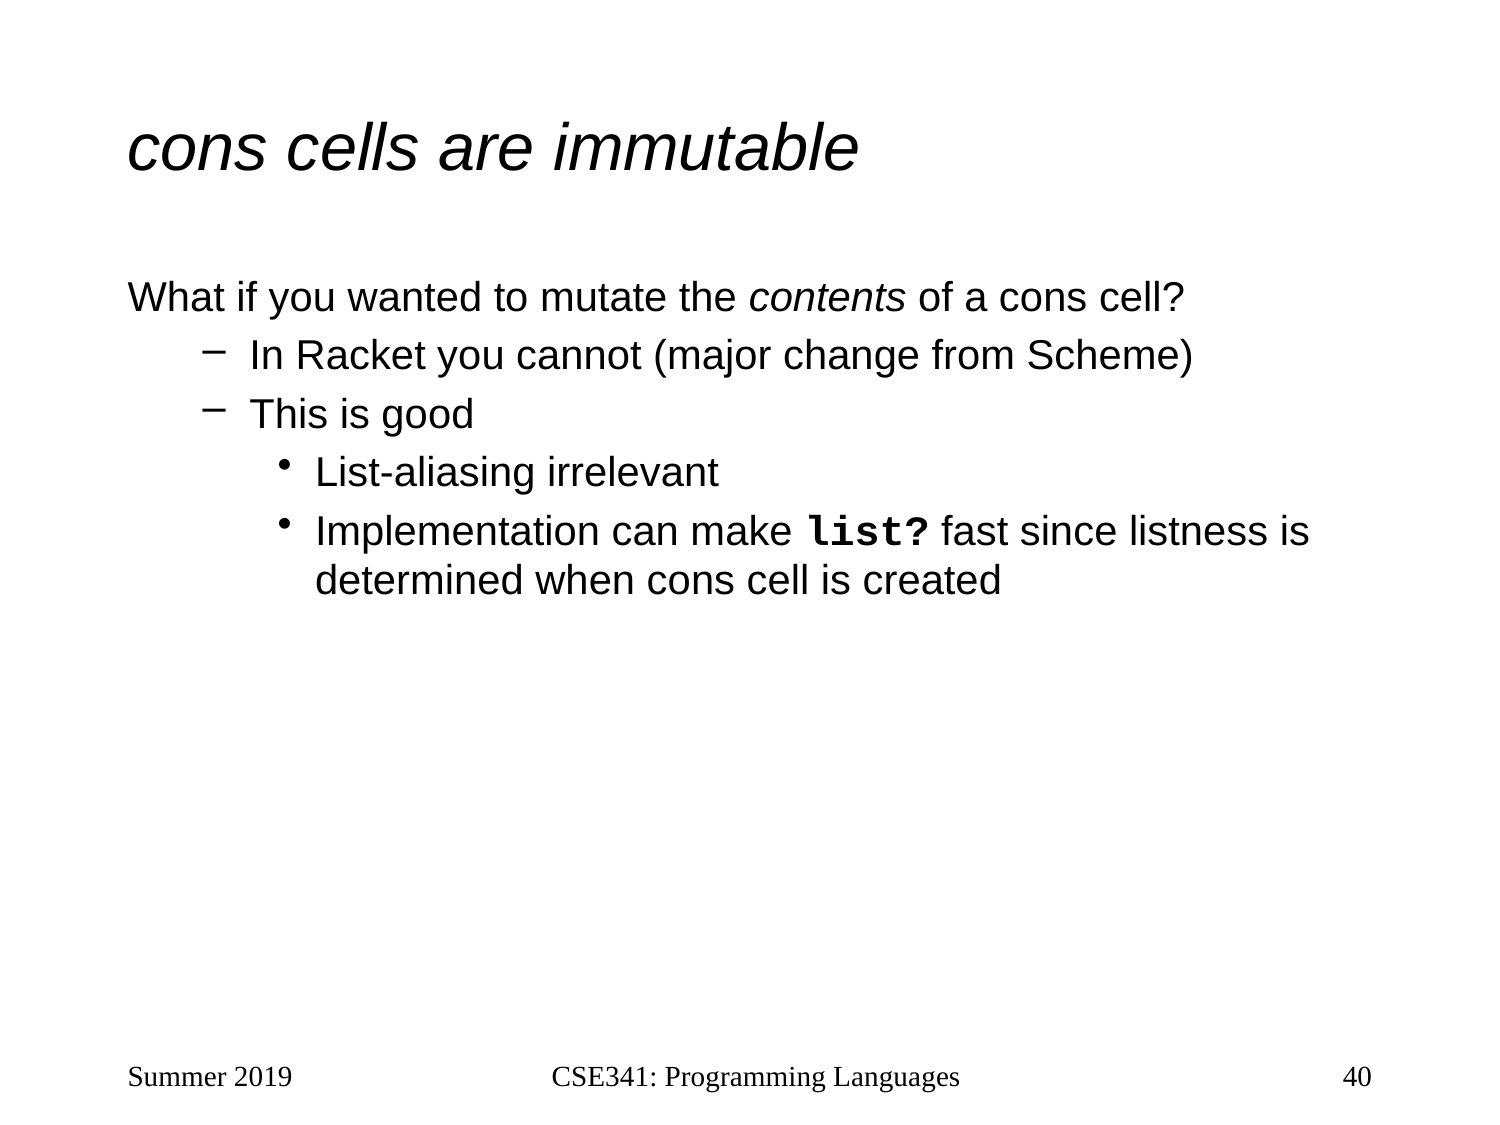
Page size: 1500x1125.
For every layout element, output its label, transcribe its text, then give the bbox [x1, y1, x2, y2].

slide_number Summer 2019 [112, 1049, 426, 1125]
title cons cells are immutable [112, 49, 1388, 238]
list What if you wanted to mutate the contents of a cons cell? In Racket you cannot (major change from Scheme) This is good List-aliasing irrelevant Implementation can make list? fast since listness is determined when cons cell is created [112, 262, 1388, 1038]
footer CSE341: Programming Languages [474, 1049, 1038, 1125]
slide_number 40 [1074, 1049, 1388, 1125]
